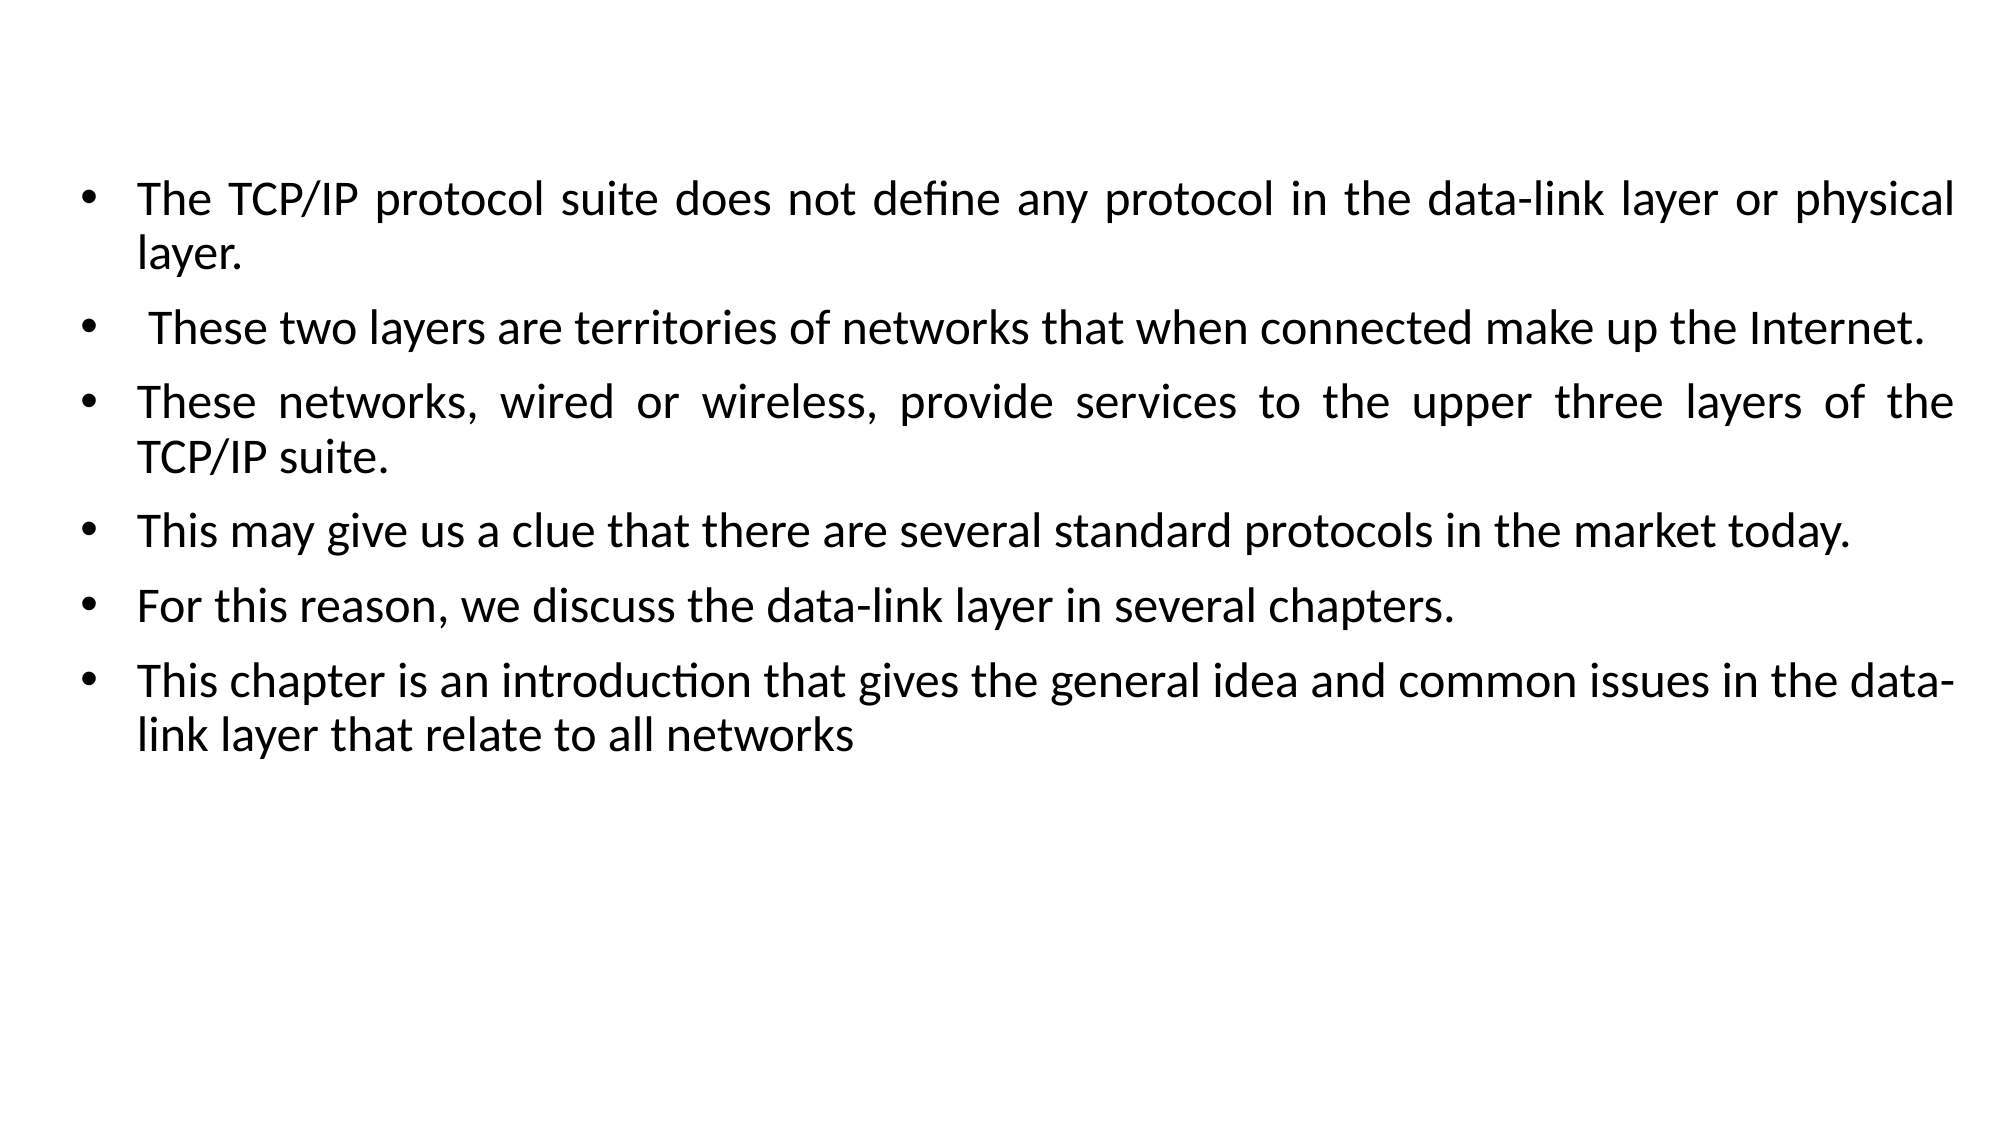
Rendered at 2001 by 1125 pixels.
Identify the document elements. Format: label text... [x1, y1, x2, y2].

subtitle The TCP/IP protocol suite does not define any protocol in the data-link layer or physical layer. These two layers are territories of networks that when connected make up the Internet. These networks, wired or wireless, provide services to the upper three layers of the TCP/IP suite. This may give us a clue that there are several standard protocols in the market today. For this reason, we discuss the data-link layer in several chapters. This chapter is an introduction that gives the general idea and common issues in the data-link layer that relate to all networks [65, 164, 1972, 1095]
